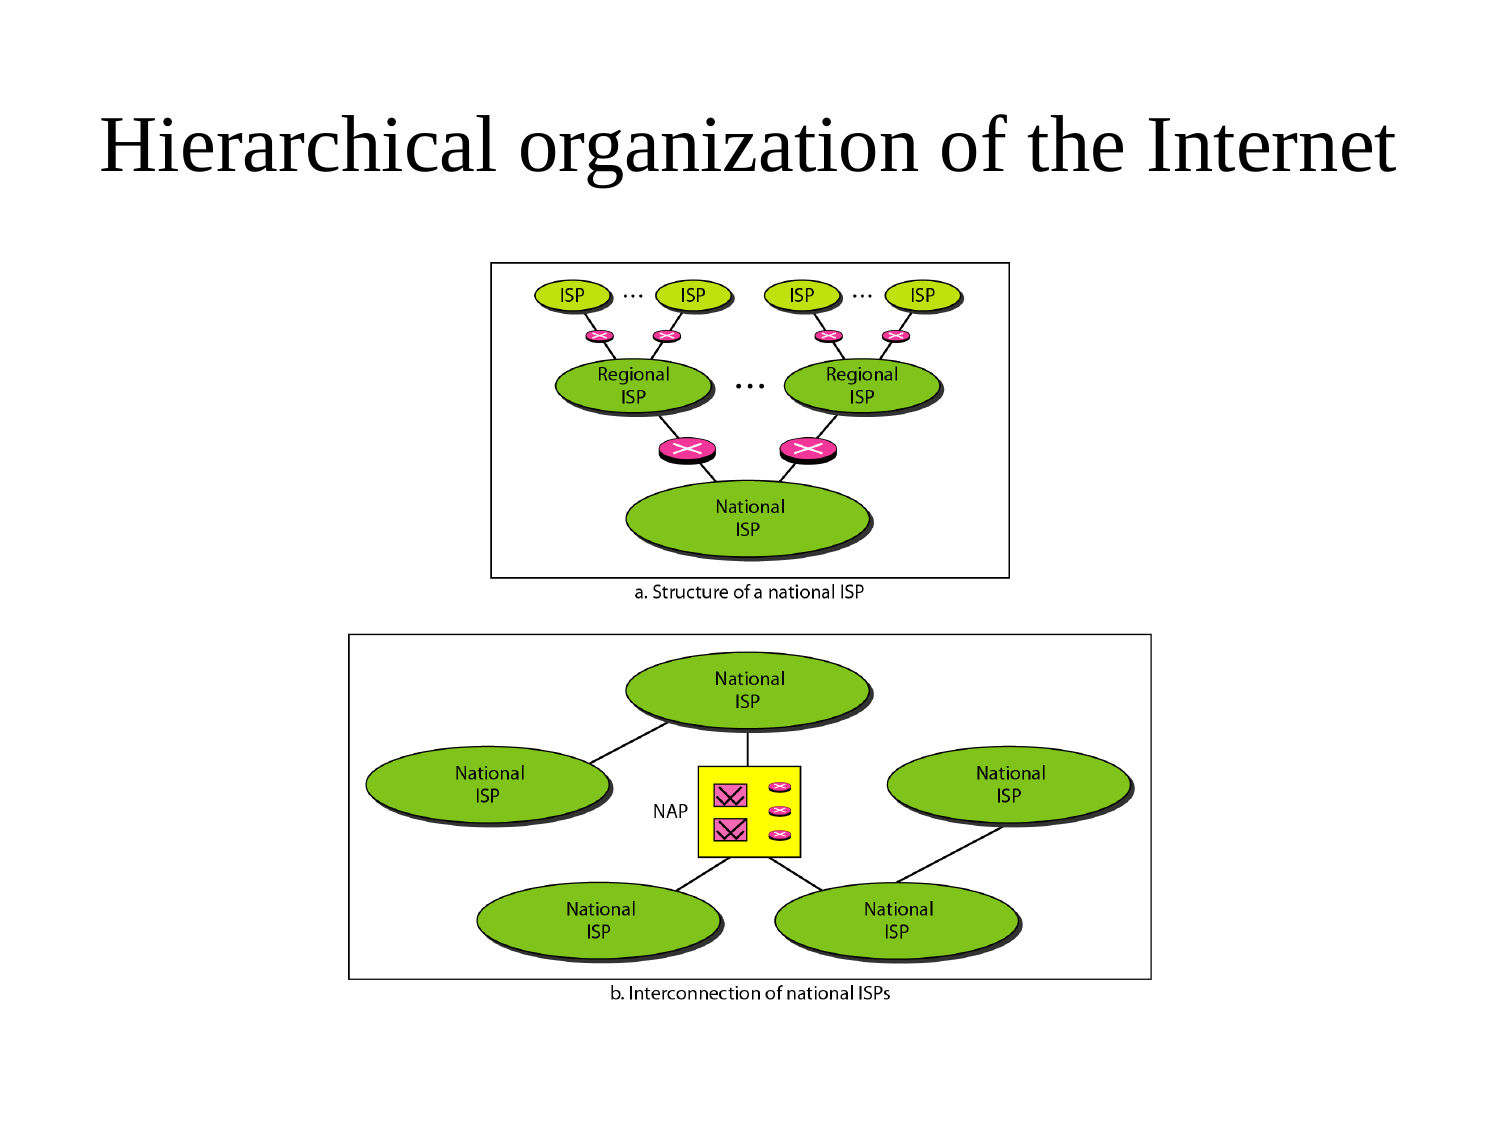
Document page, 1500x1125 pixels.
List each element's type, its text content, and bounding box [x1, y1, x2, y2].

title Hierarchical organization of the Internet [75, 45, 1425, 233]
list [347, 262, 1152, 1006]
